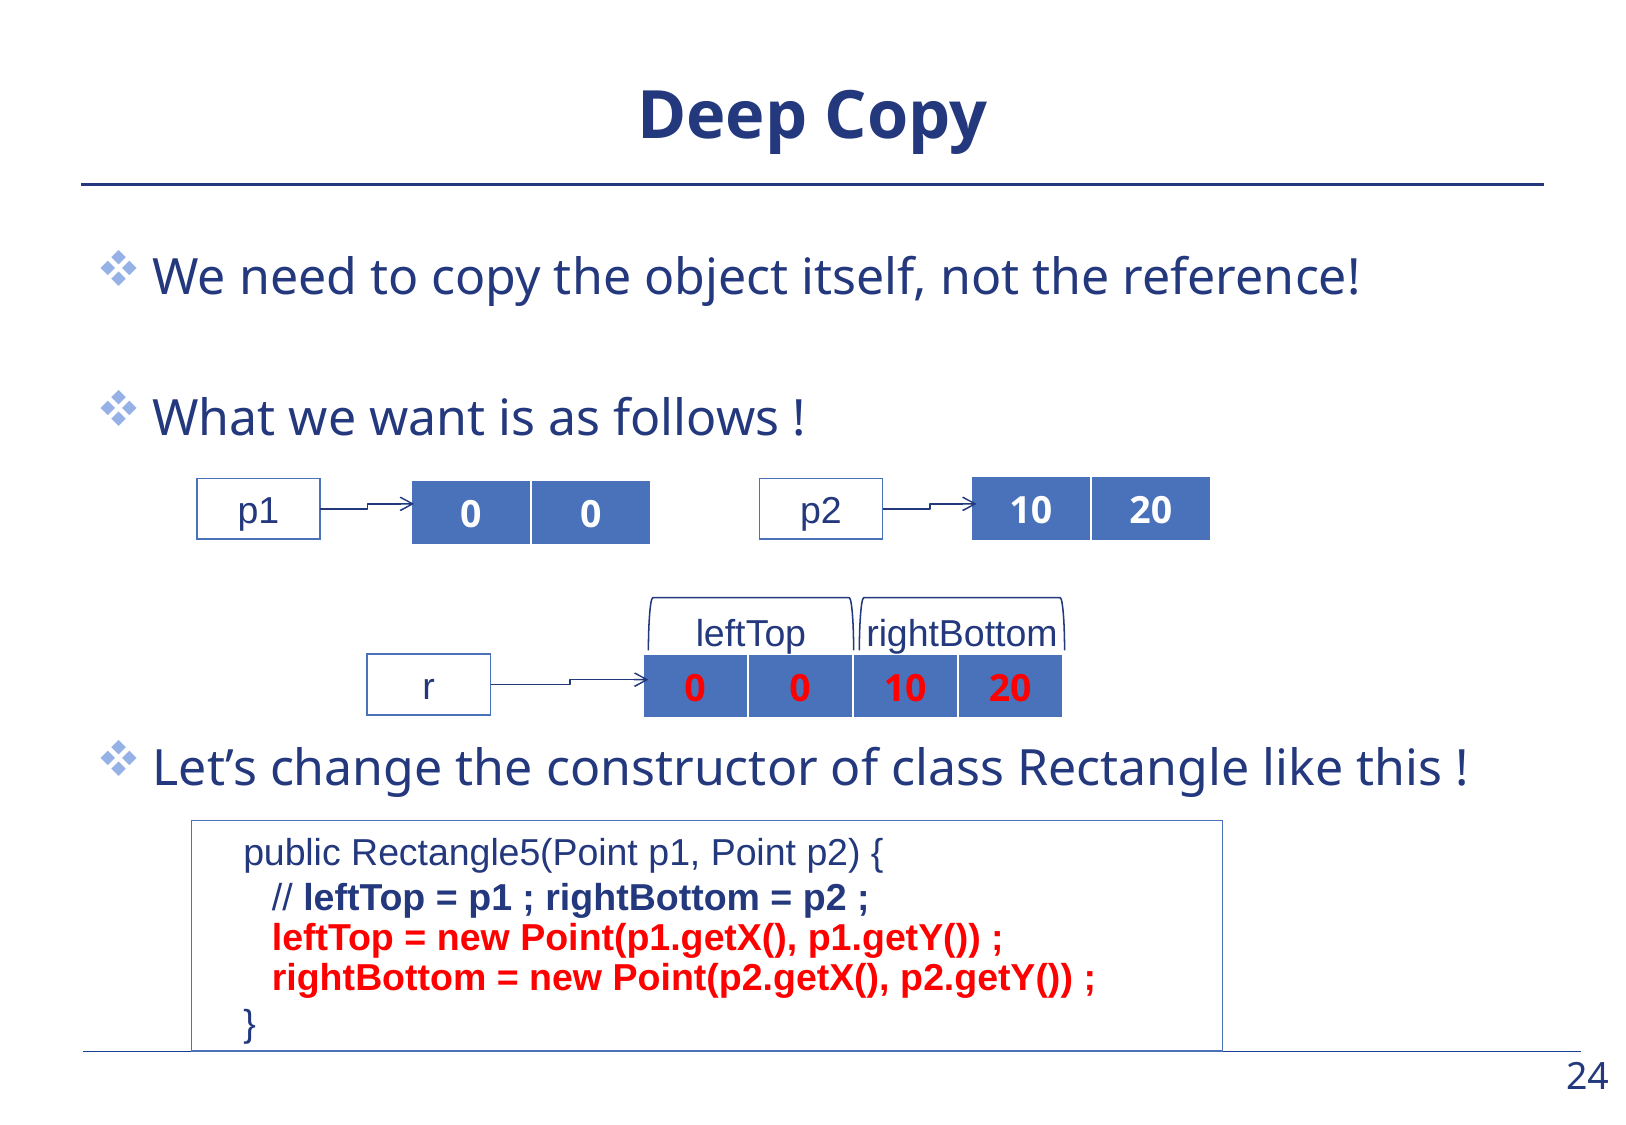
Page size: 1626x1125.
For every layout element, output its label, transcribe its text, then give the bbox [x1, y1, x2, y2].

text_box r [367, 654, 491, 715]
text_box p1 [196, 478, 321, 539]
list We need to copy the object itself, not the reference! What we want is as follows ! Let’s change the constructor of class Rectangle like this ! [81, 237, 1544, 329]
table_header 10 [972, 477, 1090, 540]
title Deep Copy [81, 52, 1544, 171]
text_box p2 [759, 478, 883, 539]
table_header 0 [532, 481, 650, 544]
text_box leftTop [648, 597, 854, 651]
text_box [319, 503, 415, 510]
text_box public Rectangle5(Point p1, Point p2) { // leftTop = p1 ; rightBottom = p2 ; leftTop = new Point(p1.getX(), p1.getY()) ; rightBottom = new Point(p2.getX(), p2.getY()) ; } [191, 820, 1223, 1051]
text_box rightBottom [859, 597, 1065, 651]
table_header 20 [1092, 477, 1210, 540]
table_header 20 [959, 655, 1062, 717]
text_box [490, 679, 649, 685]
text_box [882, 503, 977, 510]
table_header 0 [412, 481, 530, 544]
table_header 0 [749, 655, 852, 717]
table_header 0 [644, 655, 747, 717]
table_header 10 [854, 655, 957, 717]
